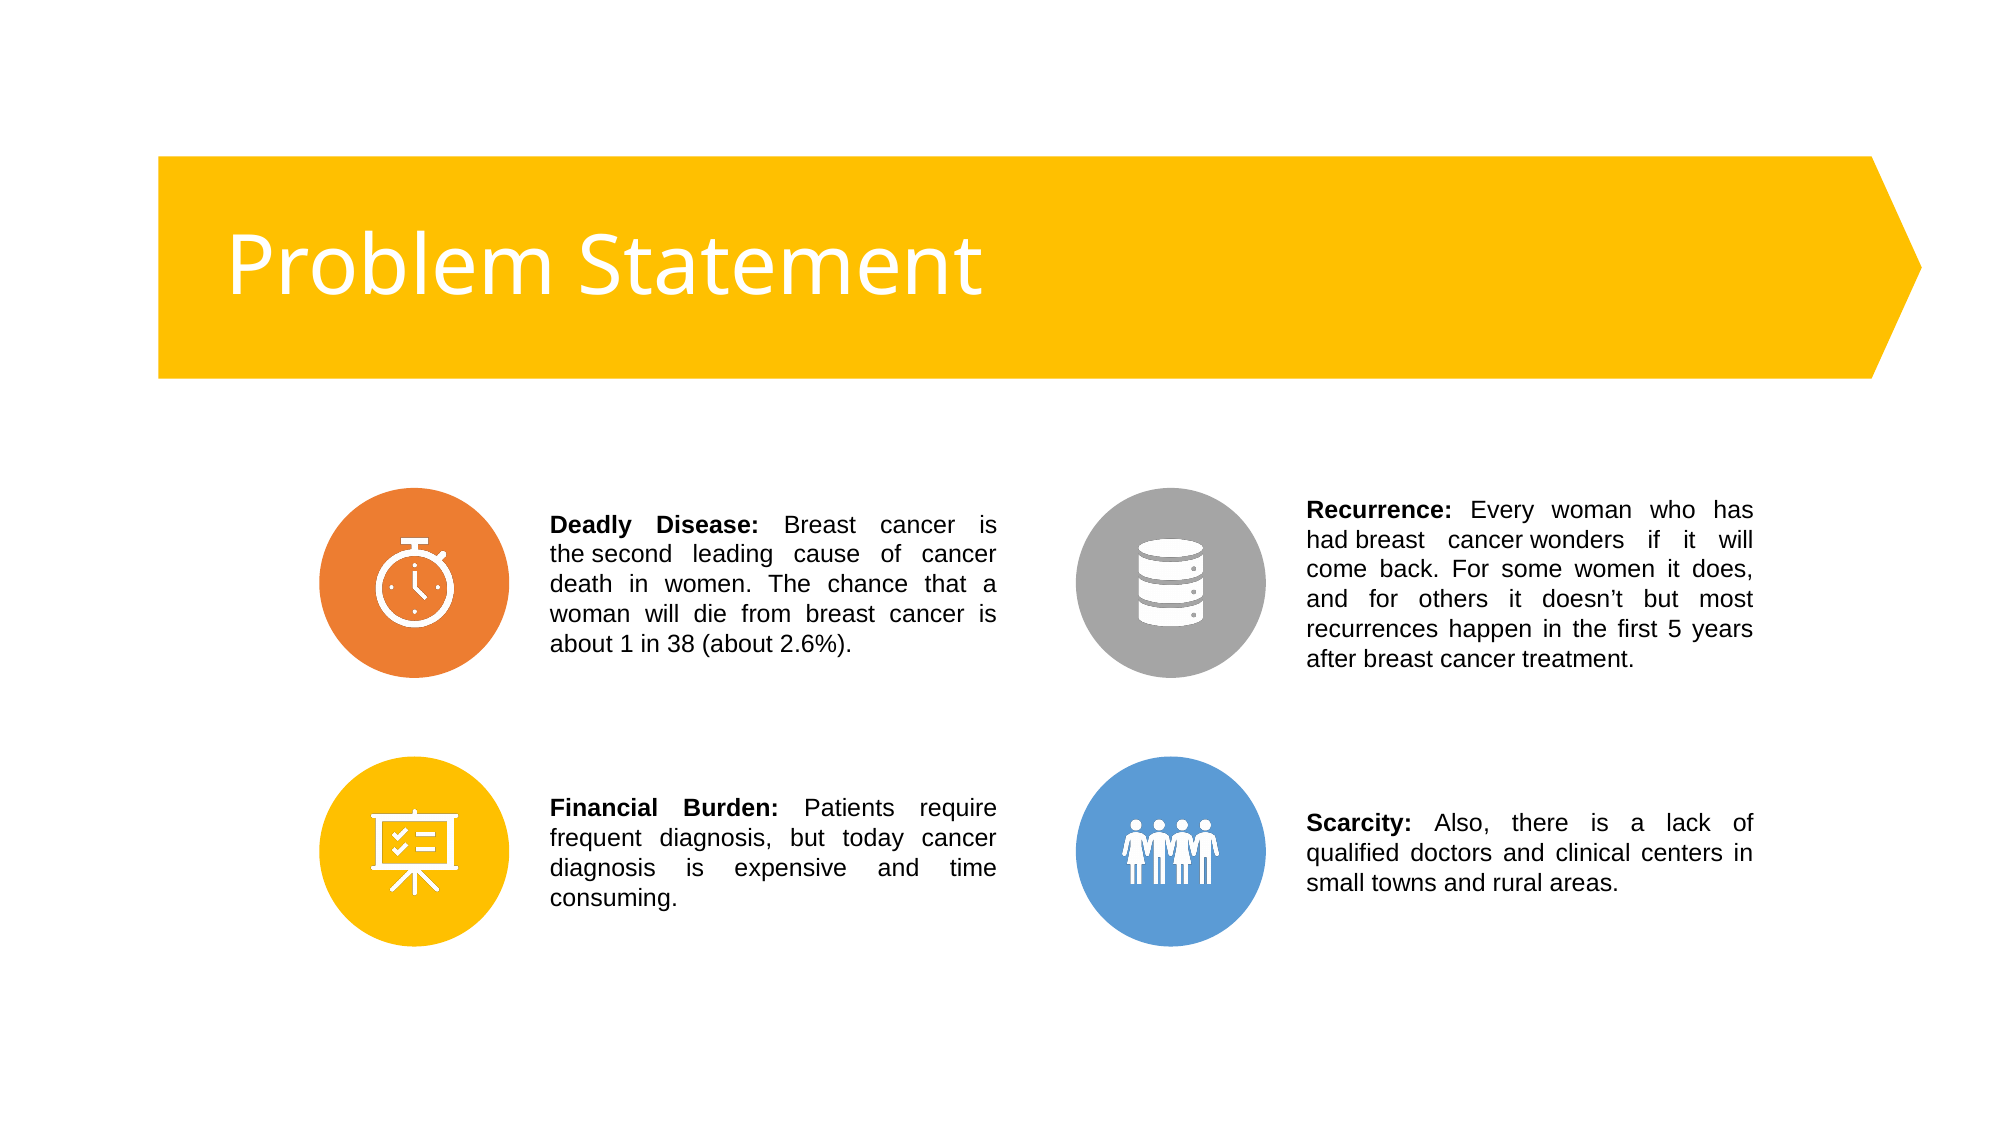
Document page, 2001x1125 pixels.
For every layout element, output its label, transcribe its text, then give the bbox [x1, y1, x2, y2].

text_box [156, 154, 1924, 381]
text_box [210, 485, 1863, 949]
text_box Problem Statement [211, 197, 1856, 339]
